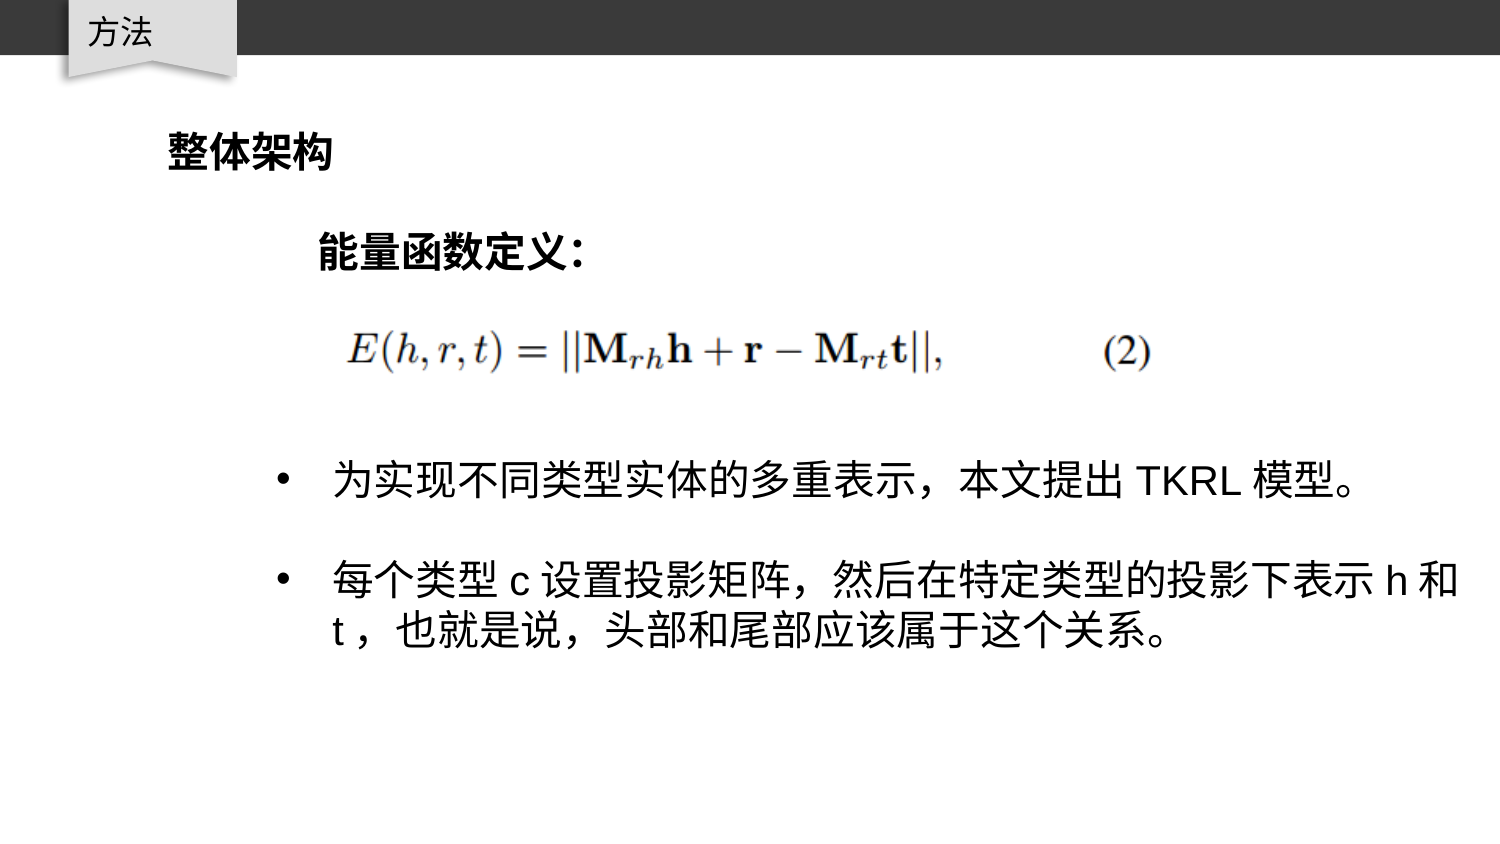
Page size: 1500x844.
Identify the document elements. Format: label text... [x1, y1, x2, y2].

text_box 方法 [72, 3, 262, 59]
text_box 为实现不同类型实体的多重表示，本文提出TKRL模型。 每个类型c设置投影矩阵，然后在特定类型的投影下表示h和t，也就是说，头部和尾部应该属于这个关系。 [261, 446, 1495, 661]
picture [345, 318, 1155, 388]
text_box 整体架构 能量函数定义： [152, 117, 1387, 283]
